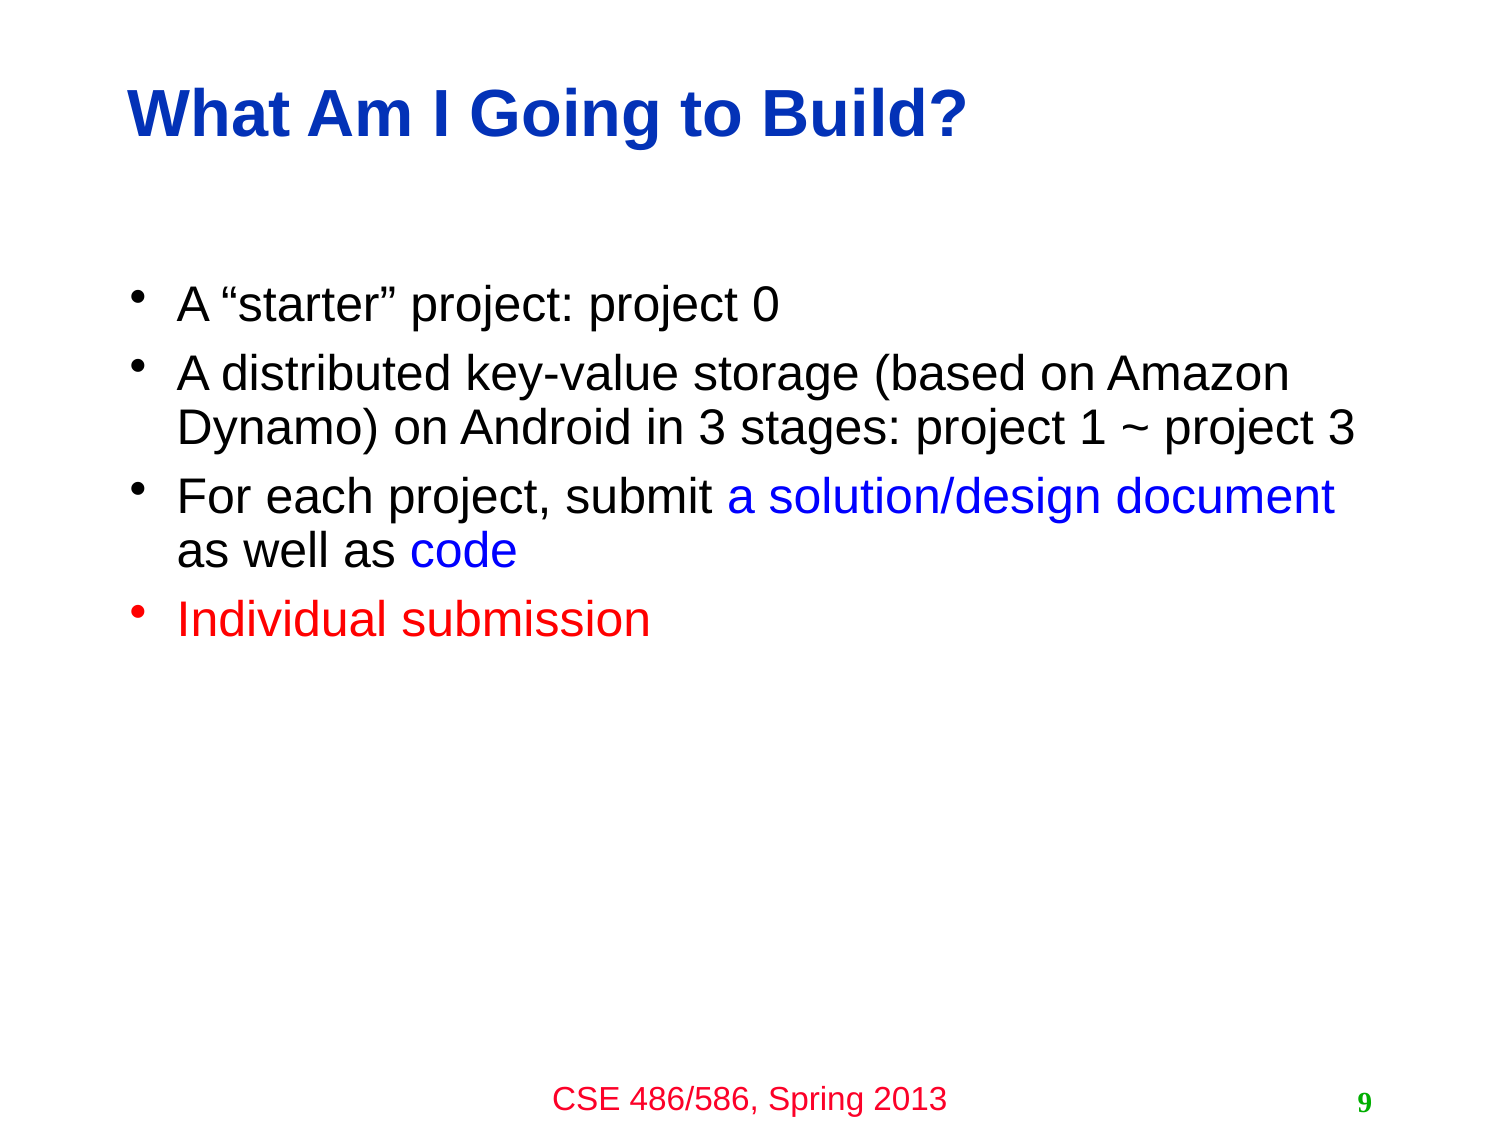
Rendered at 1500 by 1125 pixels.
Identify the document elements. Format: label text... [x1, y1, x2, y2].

title What Am I Going to Build? [112, 53, 1310, 176]
list A “starter” project: project 0 A distributed key-value storage (based on Amazon Dynamo) on Android in 3 stages: project 1 ~ project 3 For each project, submit a solution/design document as well as code Individual submission [114, 195, 1376, 1005]
slide_number 9 [1074, 1076, 1388, 1125]
